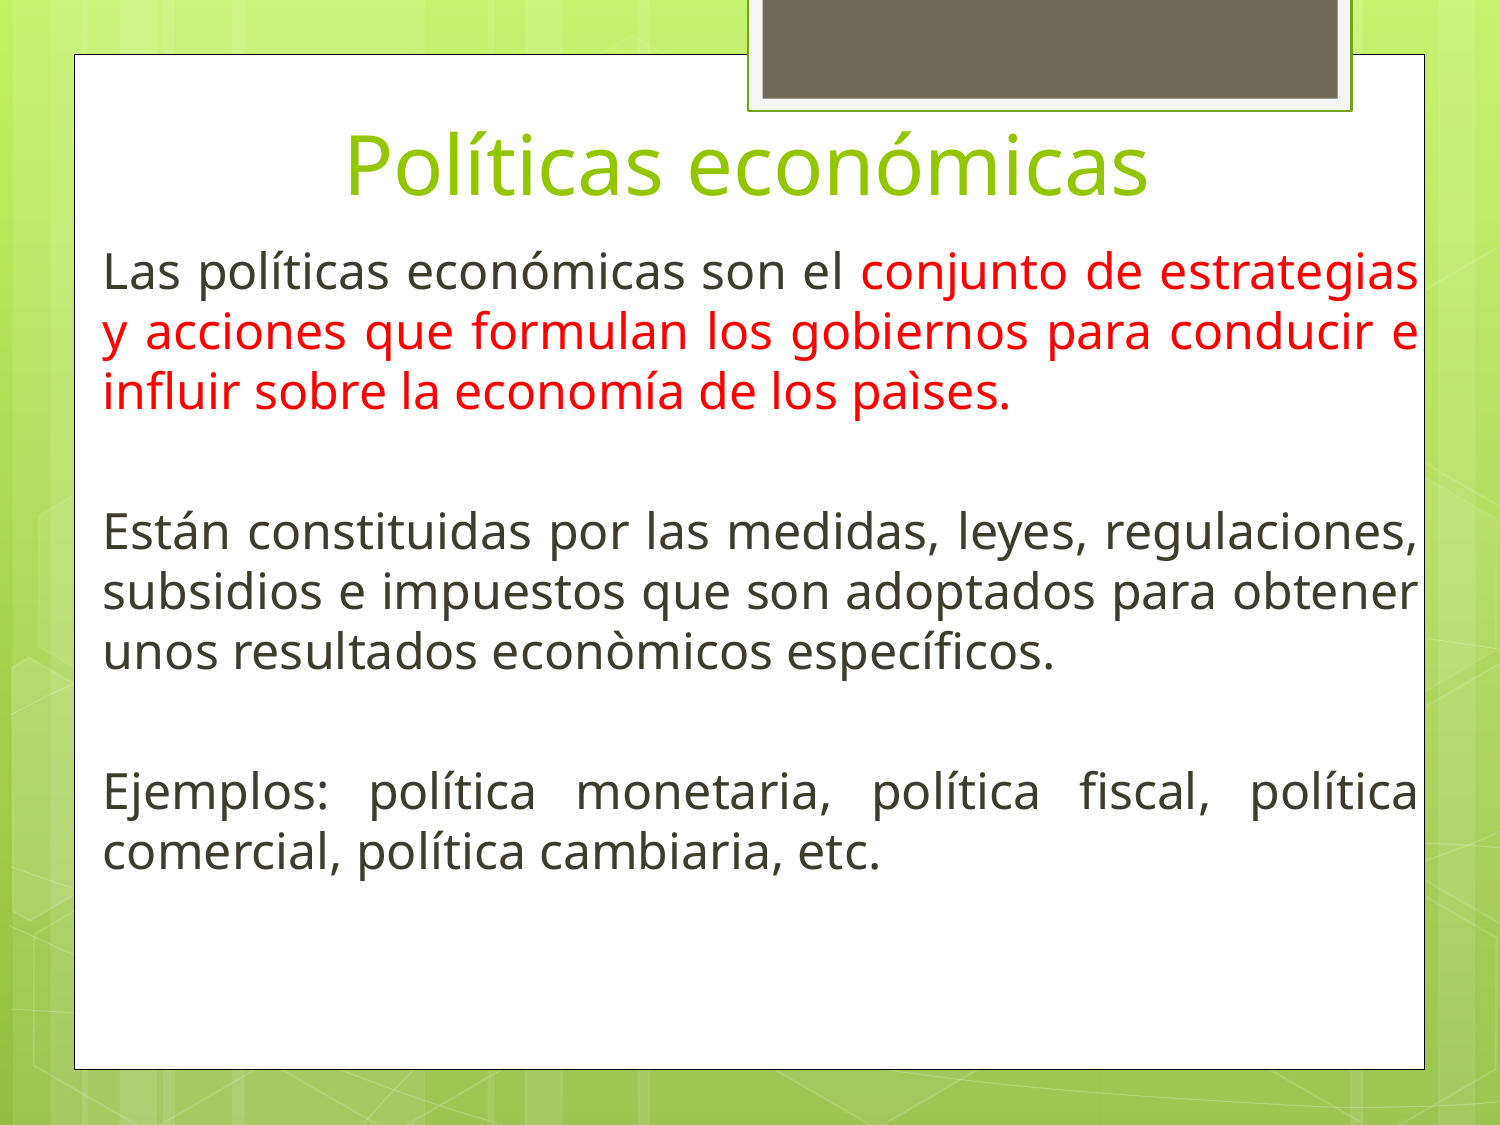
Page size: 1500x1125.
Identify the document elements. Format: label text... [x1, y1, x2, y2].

list Las políticas económicas son el conjunto de estrategias y acciones que formulan los gobiernos para conducir e influir sobre la economía de los paìses. Están constituidas por las medidas, leyes, regulaciones, subsidios e impuestos que son adoptados para obtener unos resultados econòmicos específicos. Ejemplos: política monetaria, política fiscal, política comercial, política cambiaria, etc. [76, 231, 1436, 1071]
title Políticas económicas [171, 101, 1324, 220]
